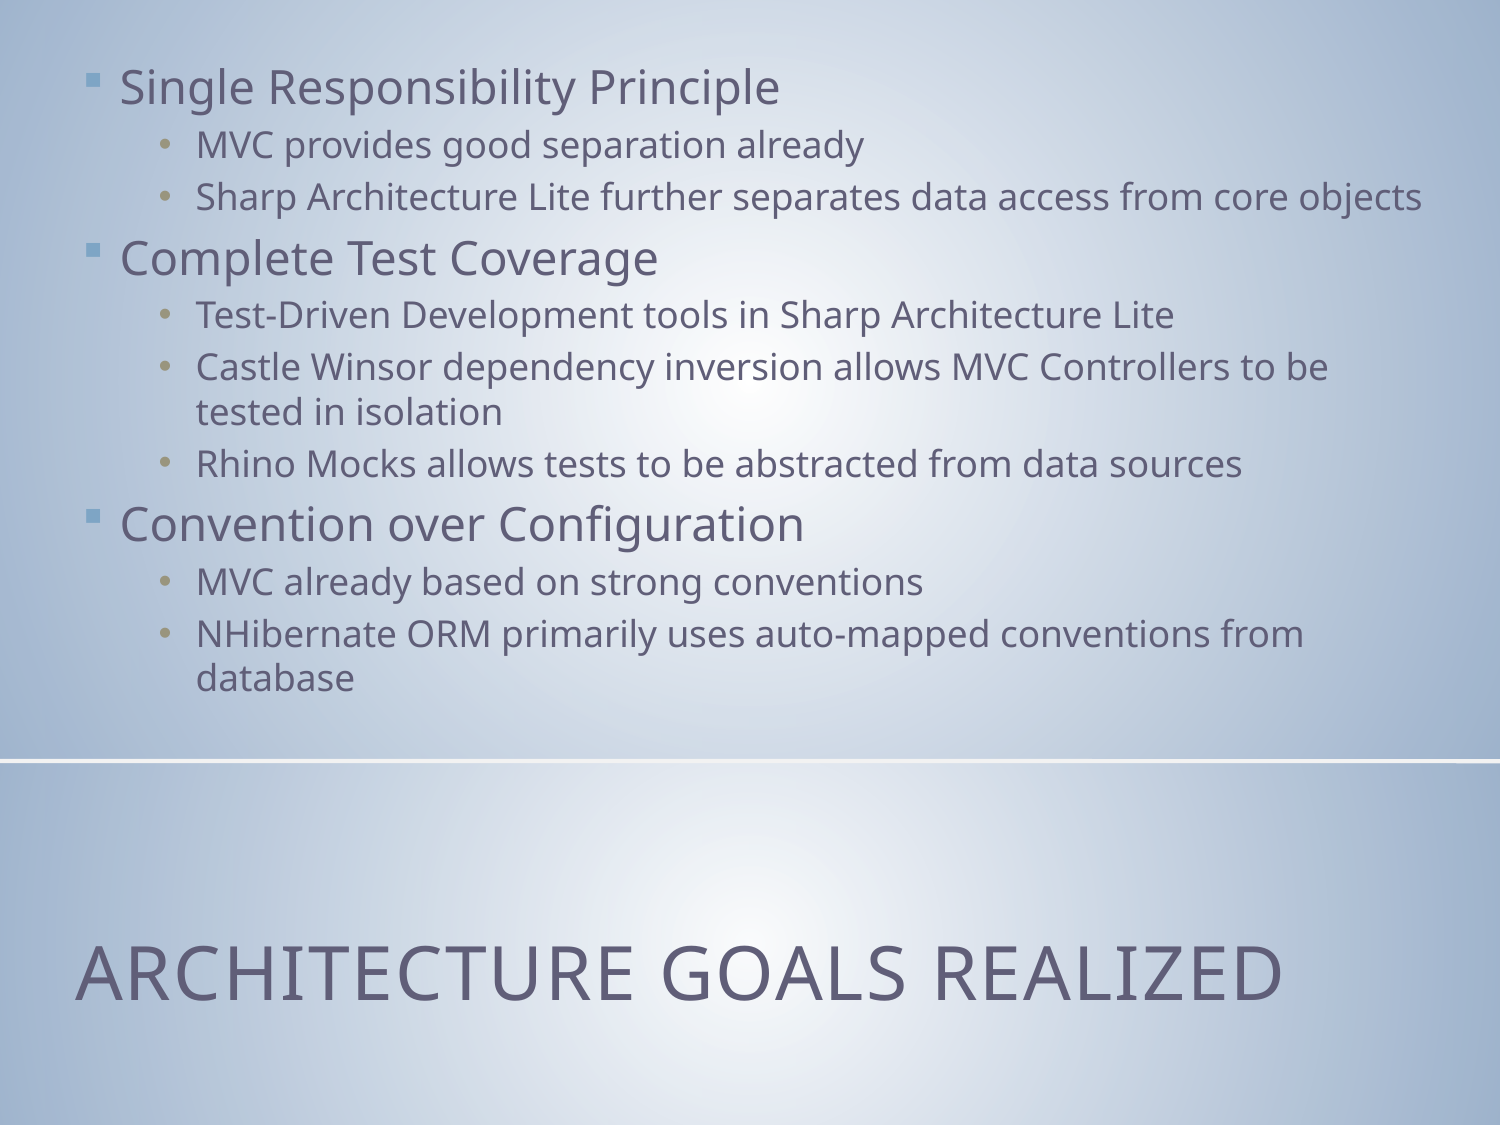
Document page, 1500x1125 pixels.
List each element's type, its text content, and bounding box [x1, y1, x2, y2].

title Architecture goals Realized [75, 828, 1425, 1016]
list Single Responsibility Principle MVC provides good separation already Sharp Architecture Lite further separates data access from core objects Complete Test Coverage Test-Driven Development tools in Sharp Architecture Lite Castle Winsor dependency inversion allows MVC Controllers to be tested in isolation Rhino Mocks allows tests to be abstracted from data sources Convention over Configuration MVC already based on strong conventions NHibernate ORM primarily uses auto-mapped conventions from database [75, 50, 1425, 730]
